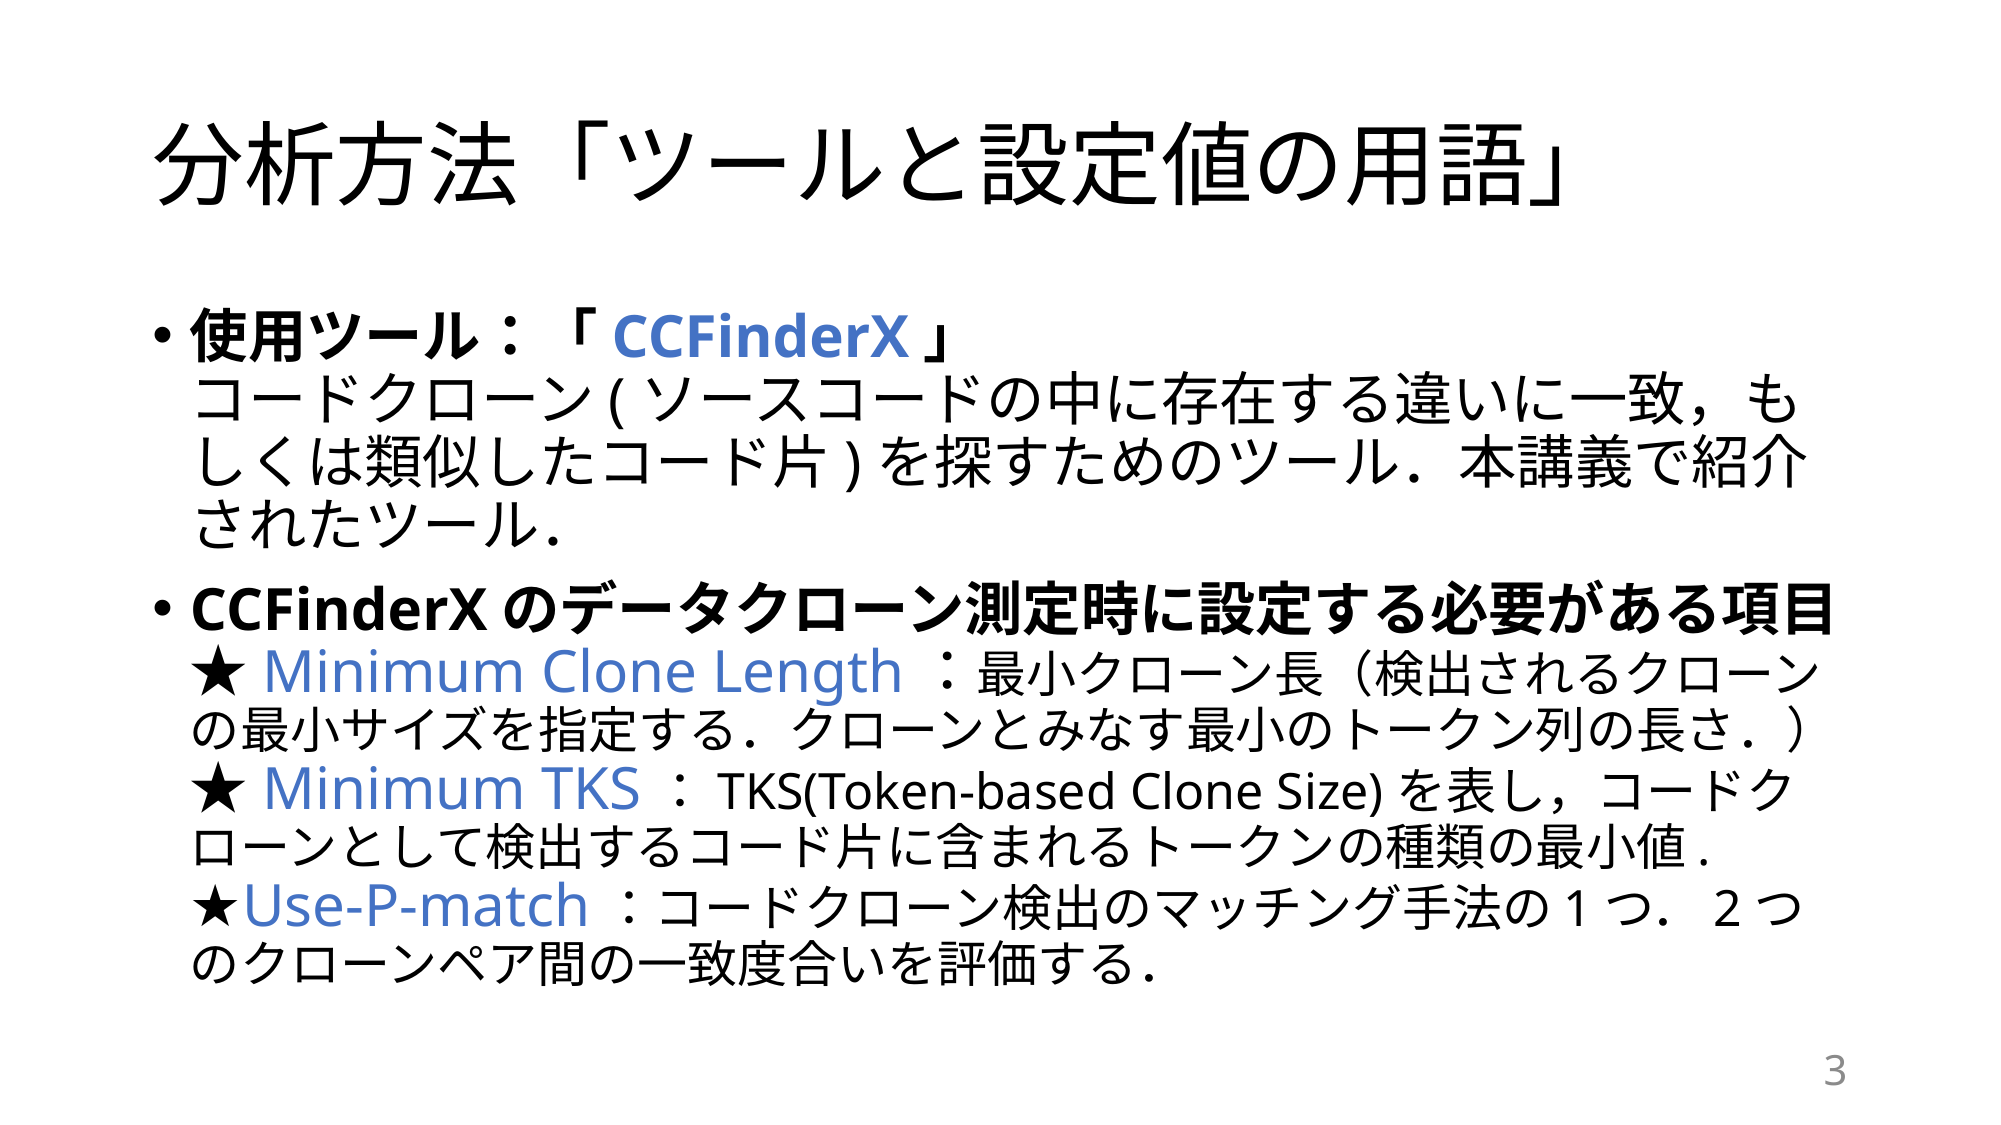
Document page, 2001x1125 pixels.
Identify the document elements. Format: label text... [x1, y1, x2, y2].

slide_number 3 [1412, 1042, 1863, 1103]
list 使用ツール：「CCFinderX」 コードクローン(ソースコードの中に存在する違いに一致，もしくは類似したコード片)を探すためのツール．本講義で紹介されたツール． CCFinderXのデータクローン測定時に設定する必要がある項目 ★Minimum Clone Length：最小クローン長（検出されるクローンの最小サイズを指定する．クローンとみなす最小のトークン列の長さ．） ★Minimum TKS：TKS(Token-based Clone Size)を表し，コードクローンとして検出するコード片に含まれるトークンの種類の最小値. ★Use-P-match：コードクローン検出のマッチング手法の1つ．2つのクローンペア間の一致度合いを評価する． [137, 299, 1863, 1014]
title 分析方法「ツールと設定値の用語」 [137, 59, 1863, 278]
